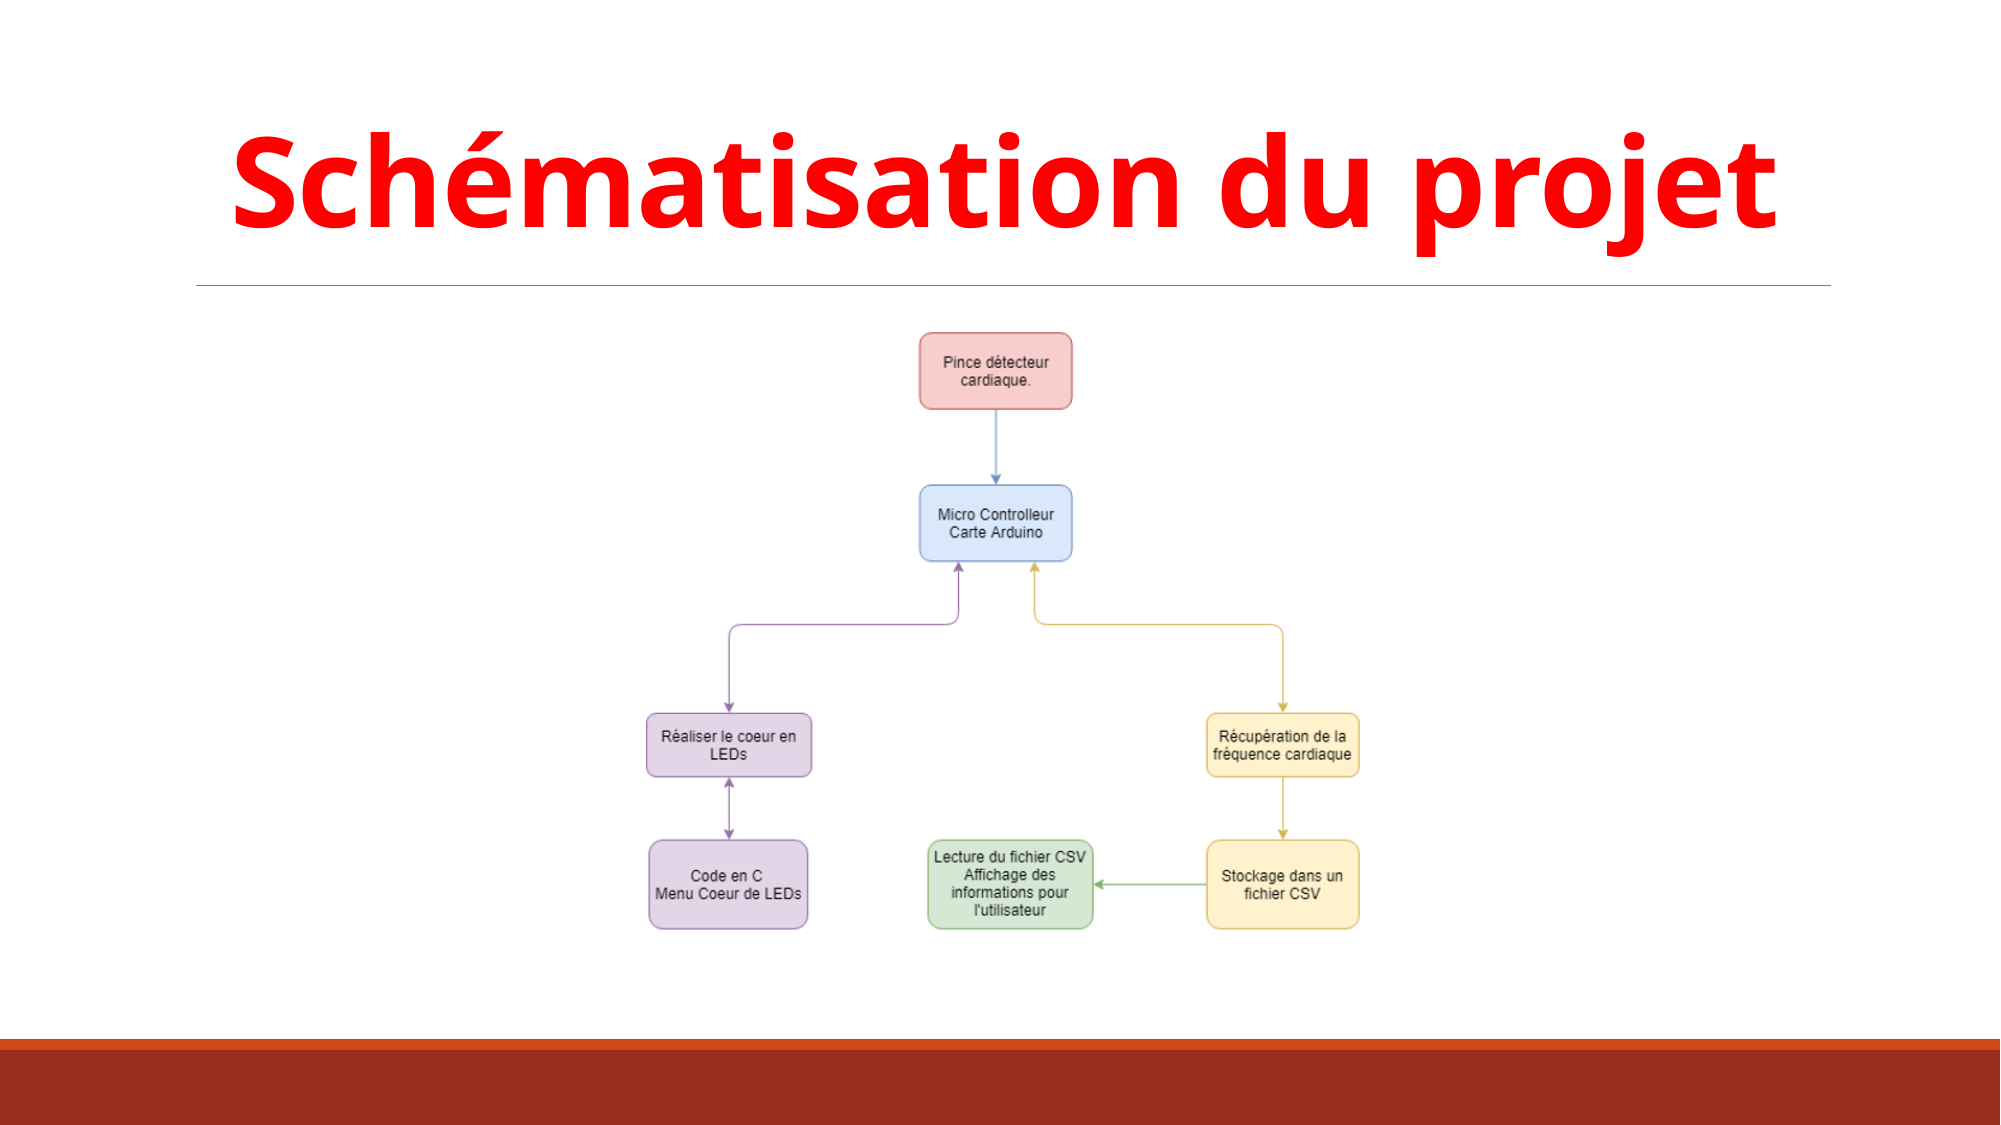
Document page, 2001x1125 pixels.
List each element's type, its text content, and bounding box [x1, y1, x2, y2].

title Schématisation du projet [180, 47, 1830, 261]
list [621, 302, 1389, 964]
